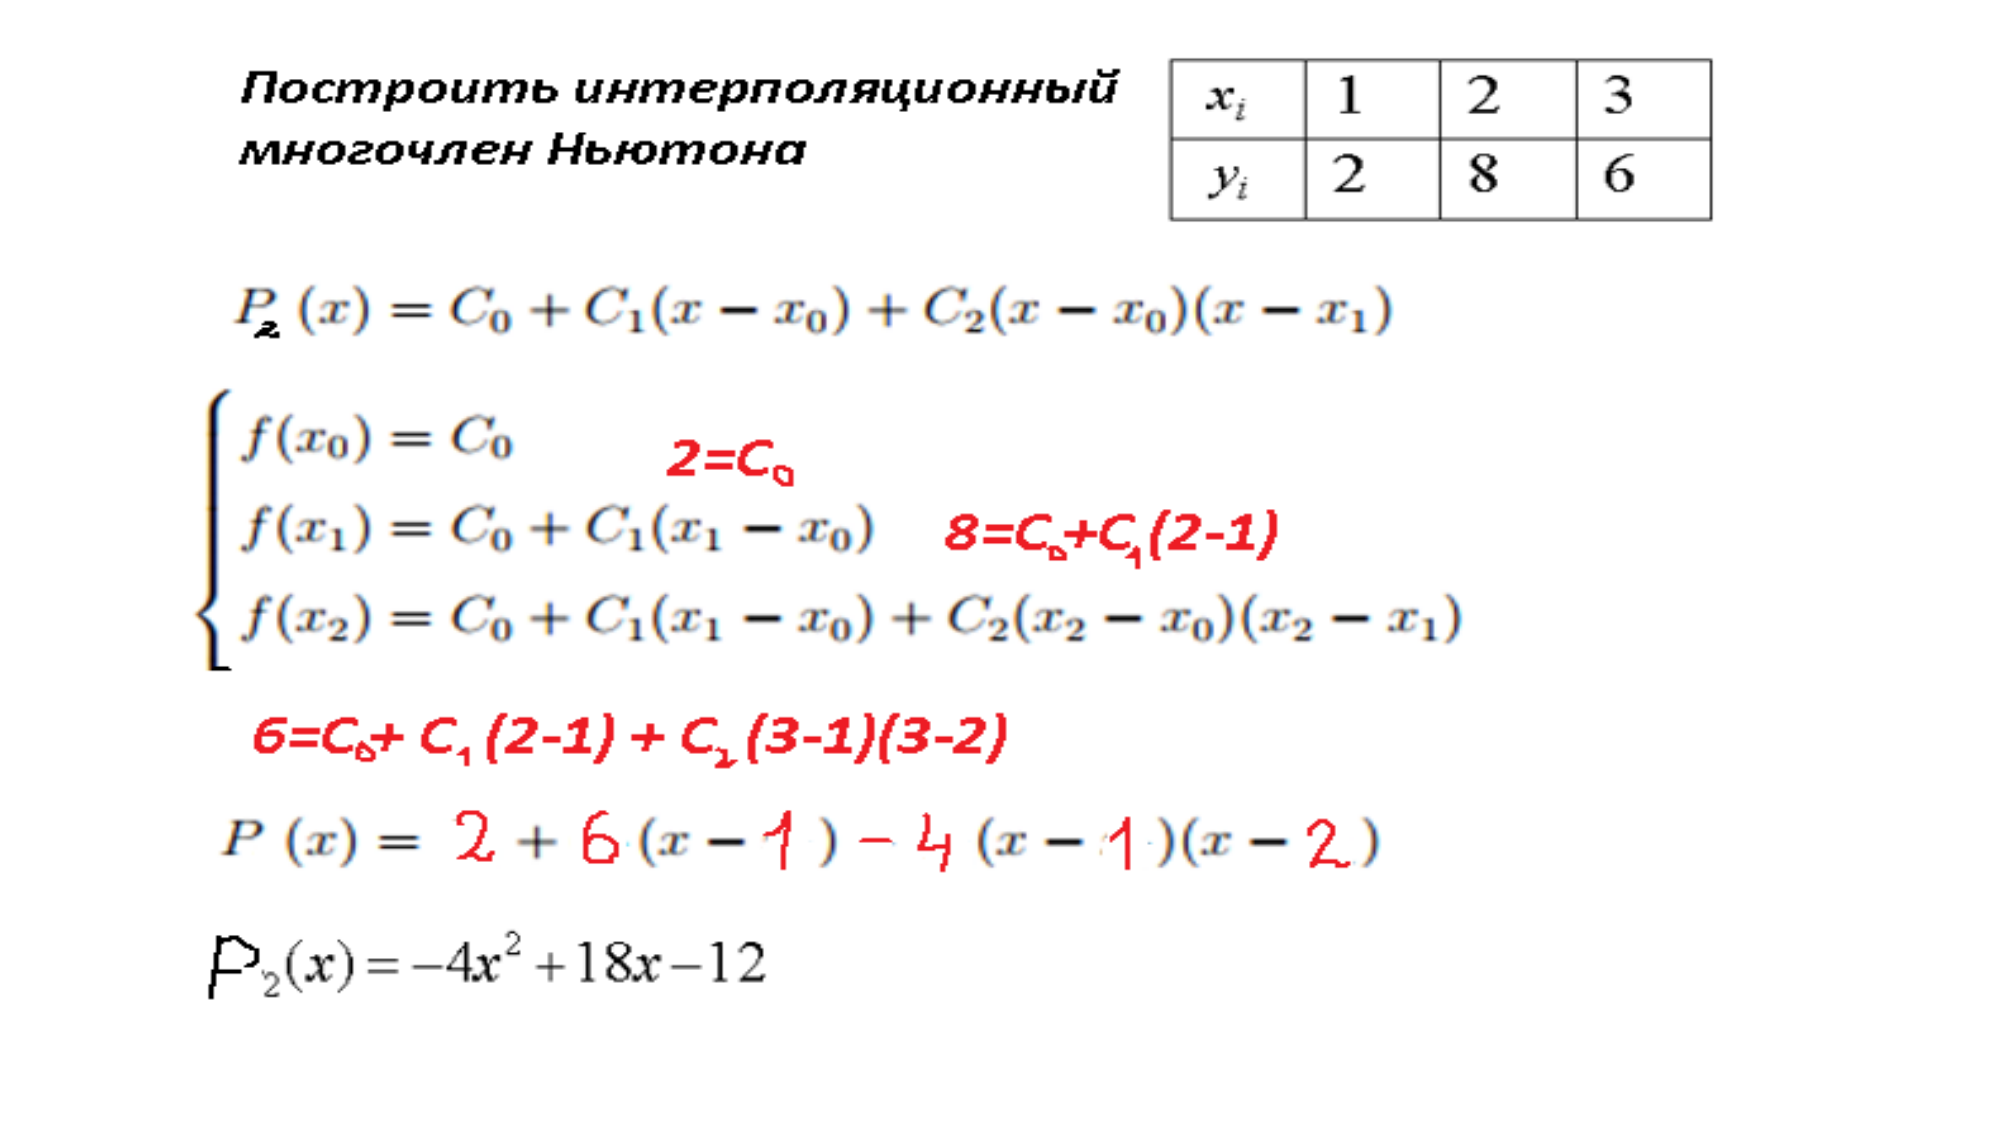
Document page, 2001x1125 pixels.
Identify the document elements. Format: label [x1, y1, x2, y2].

picture [179, 42, 1741, 1006]
